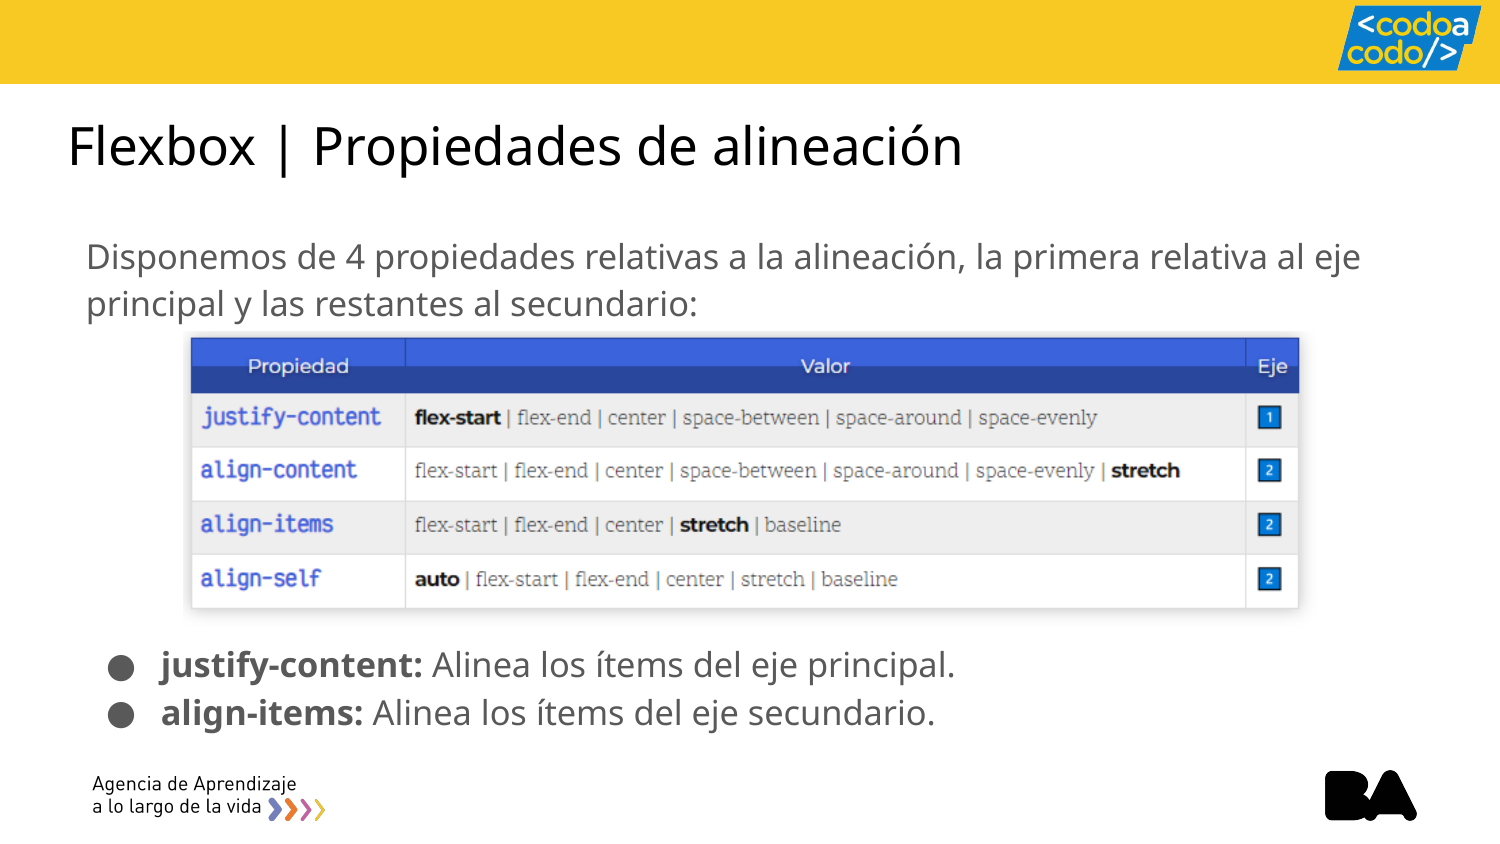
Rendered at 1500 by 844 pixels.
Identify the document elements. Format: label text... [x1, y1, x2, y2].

picture [1337, 5, 1482, 71]
picture [183, 331, 1317, 627]
picture [1325, 770, 1417, 821]
title Flexbox | Propiedades de alineación [52, 97, 1448, 192]
picture [70, 759, 344, 835]
list Disponemos de 4 propiedades relativas a la alineación, la primera relativa al eje principal y las restantes al secundario: justify-content: Alinea los ítems del eje principal. align-items: Alinea los ítems del eje secundario. [70, 214, 1430, 759]
